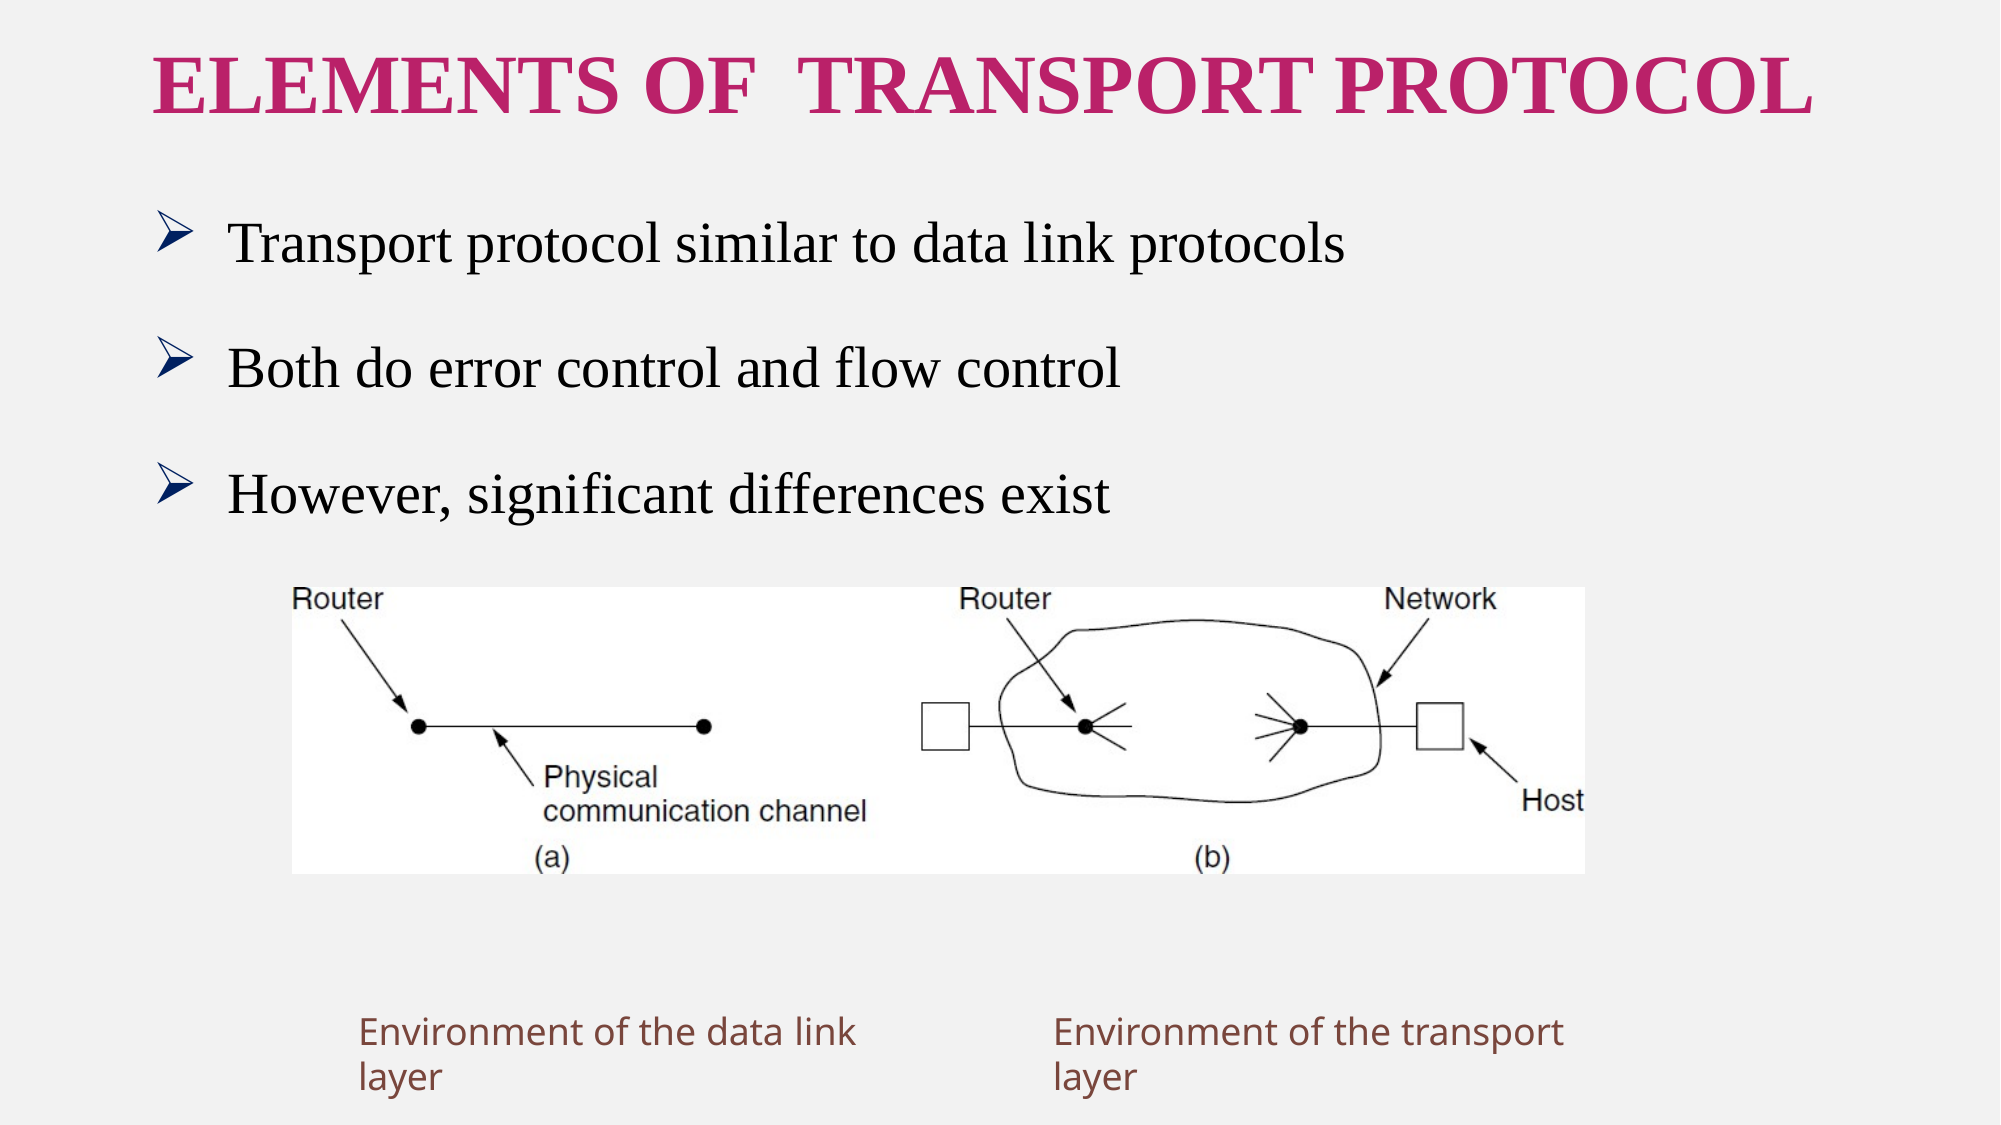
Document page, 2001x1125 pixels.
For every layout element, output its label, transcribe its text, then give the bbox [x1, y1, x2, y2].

text_box Environment of the transport layer [1050, 1006, 1624, 1099]
picture [292, 587, 1585, 874]
text_box Environment of the data link layer [356, 1006, 921, 1099]
title ELEMENTS OF TRANSPORT PROTOCOL [137, 22, 1863, 150]
list Transport protocol similar to data link protocols Both do error control and flow control However, significant differences exist [137, 161, 1863, 1014]
